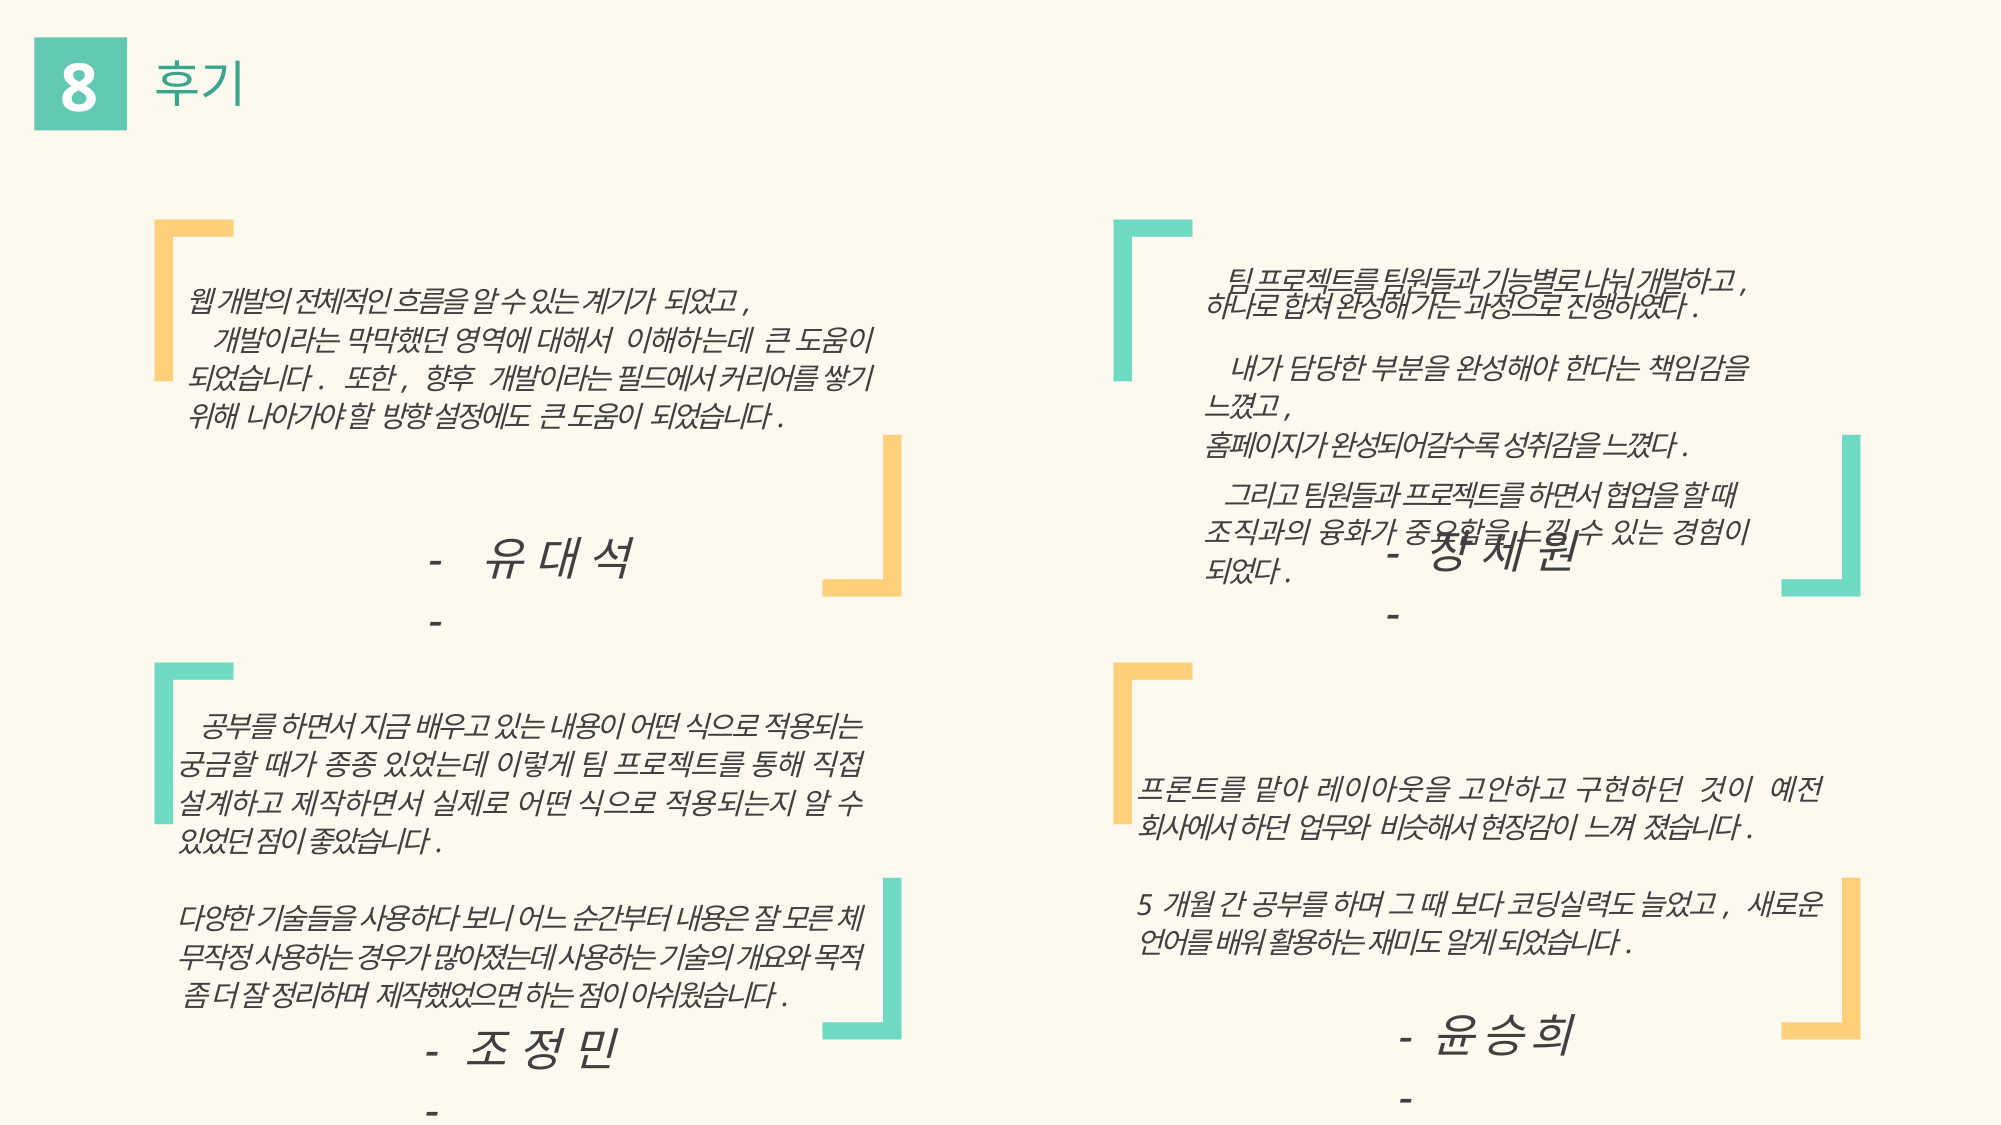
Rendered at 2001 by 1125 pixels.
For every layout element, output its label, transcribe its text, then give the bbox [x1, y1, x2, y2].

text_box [934, 174, 2000, 637]
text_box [934, 637, 2000, 1079]
text_box 8 [45, 37, 114, 133]
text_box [0, 174, 934, 637]
text_box 후기 [139, 45, 262, 121]
text_box [33, 36, 128, 131]
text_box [0, 637, 934, 1079]
